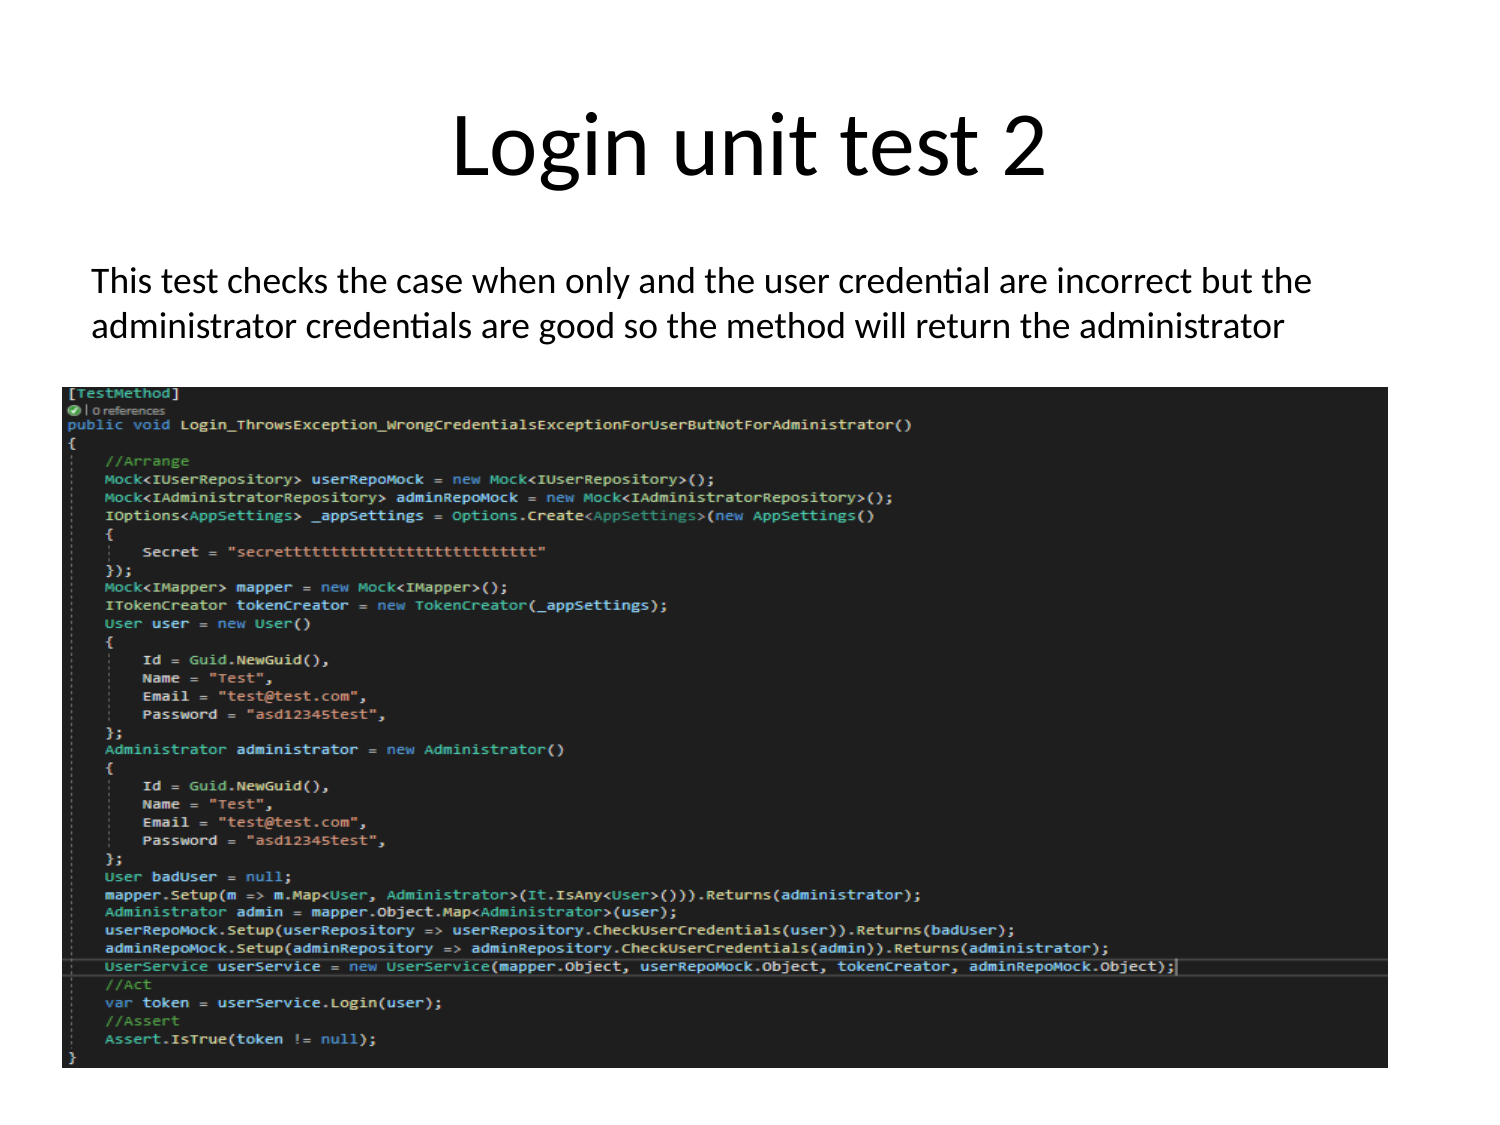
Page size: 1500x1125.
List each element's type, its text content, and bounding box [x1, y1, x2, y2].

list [62, 387, 1388, 1068]
title Login unit test 2 [75, 45, 1425, 233]
text_box This test checks the case when only and the user credential are incorrect but the administrator credentials are good so the method will return the administrator [76, 248, 1427, 353]
